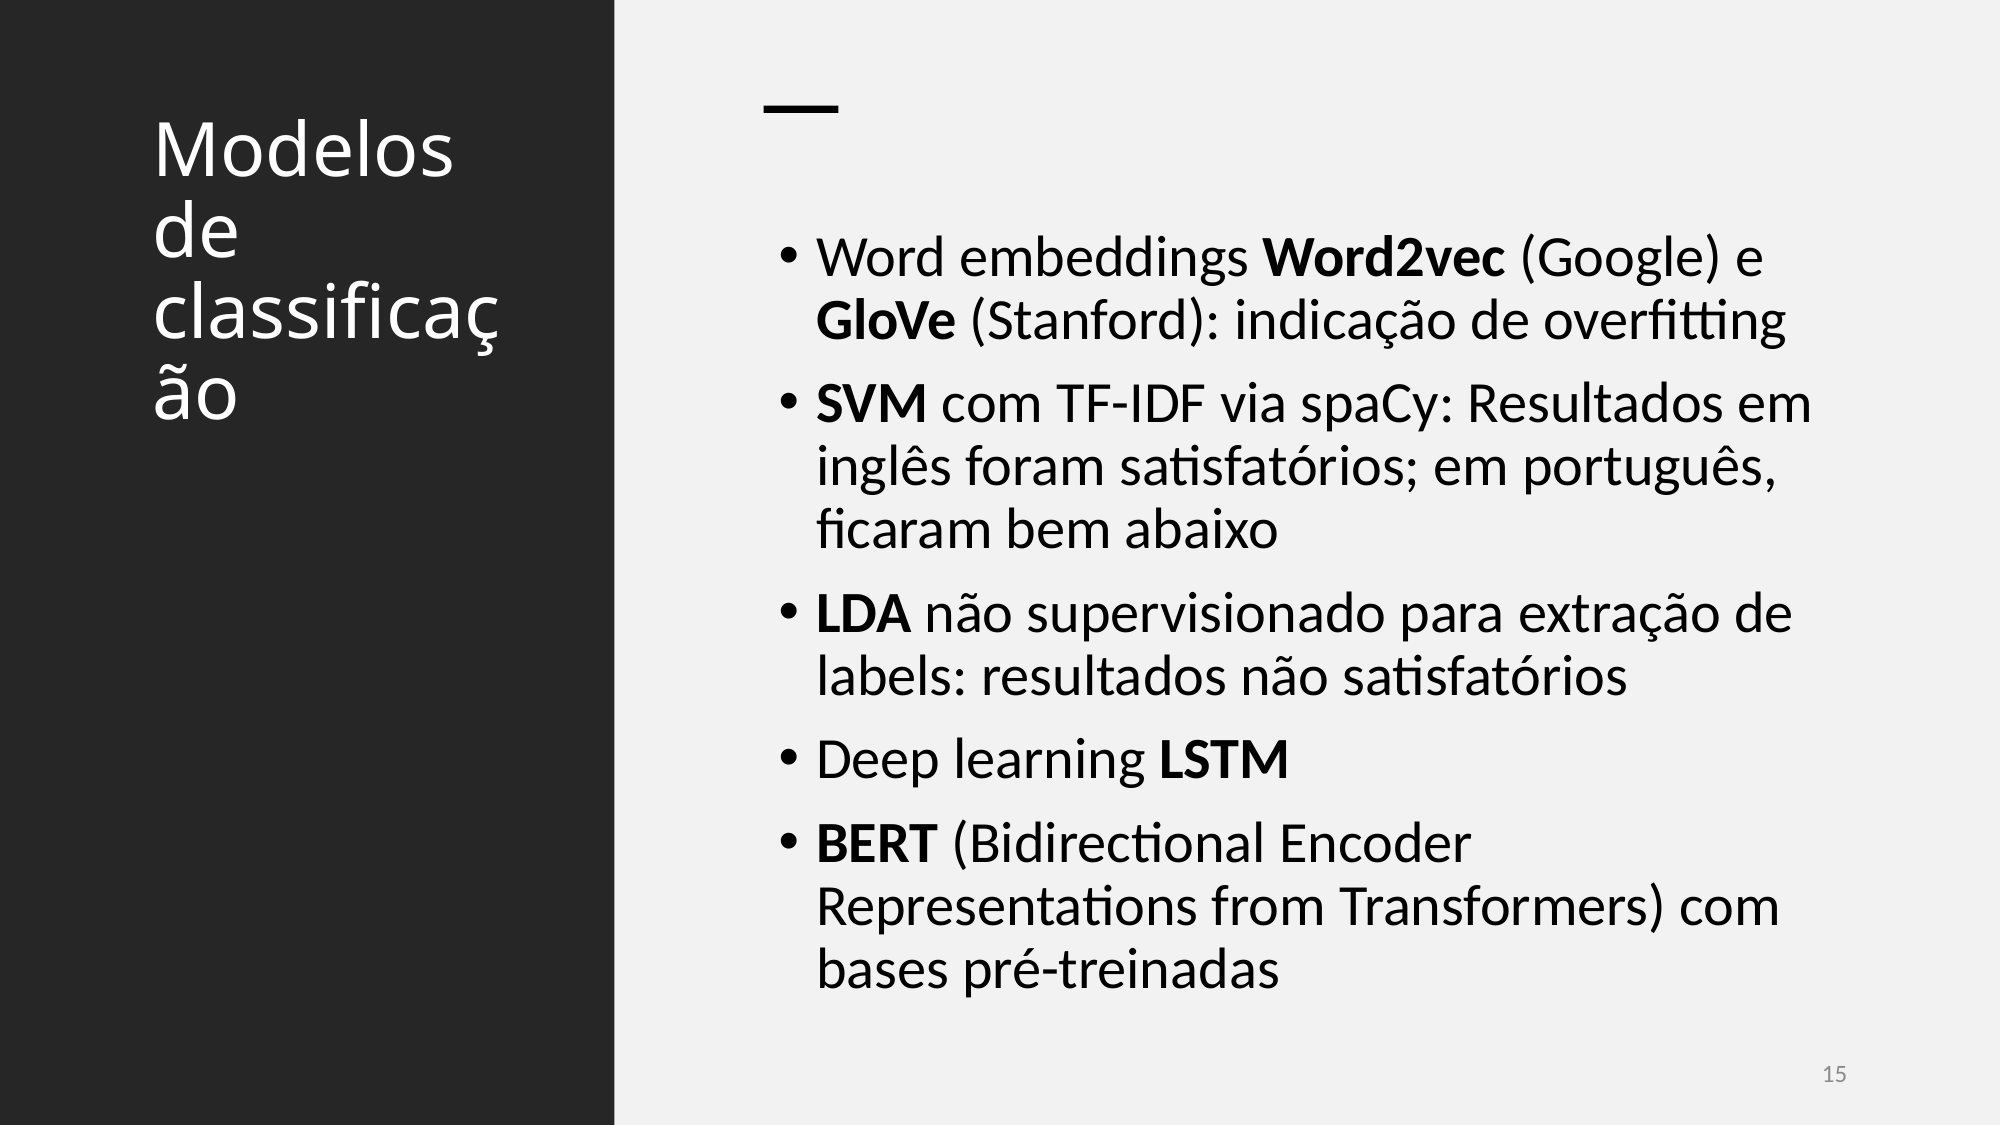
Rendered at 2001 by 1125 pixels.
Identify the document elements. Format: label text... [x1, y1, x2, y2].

text_box [0, 0, 615, 1125]
list Word embeddings Word2vec (Google) e GloVe (Stanford): indicação de overfitting SVM com TF-IDF via spaCy: Resultados em inglês foram satisfatórios; em português, ficaram bem abaixo LDA não supervisionado para extração de labels: resultados não satisfatórios Deep learning LSTM BERT (Bidirectional Encoder Representations from Transformers) com bases pré-treinadas [763, 218, 1863, 1043]
text_box [615, 0, 2000, 1125]
text_box [762, 104, 839, 114]
title Modelos de classificação [137, 104, 550, 1020]
slide_number 15 [1412, 1042, 1863, 1103]
